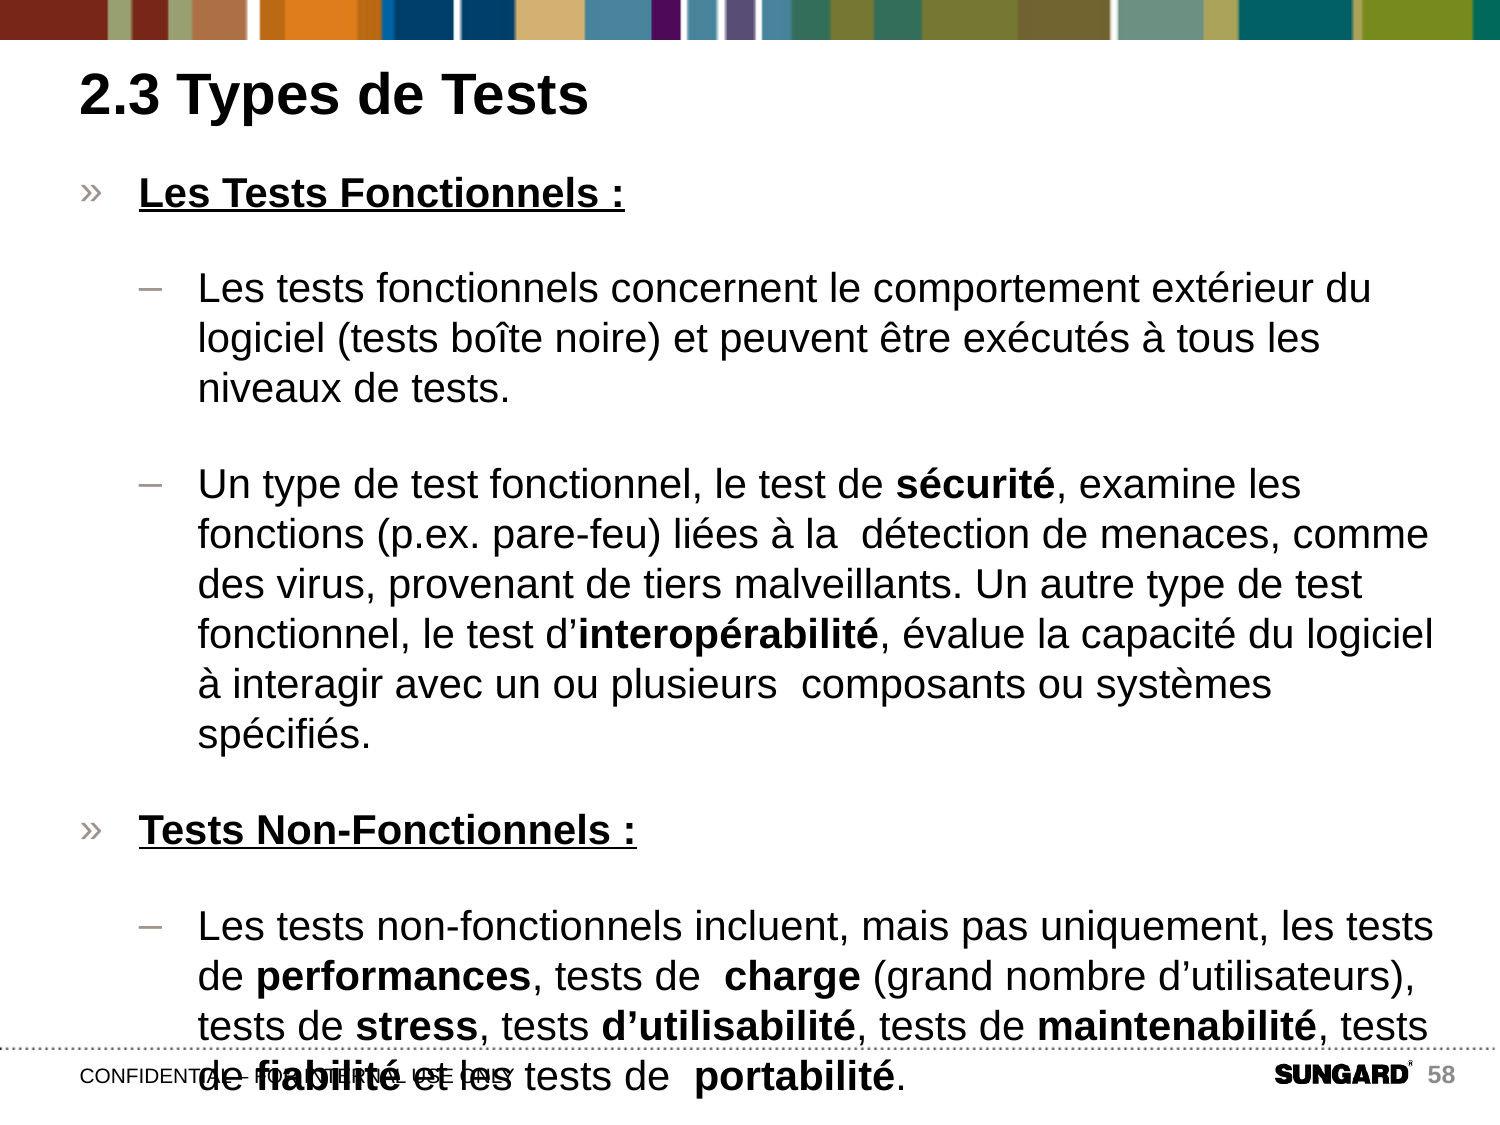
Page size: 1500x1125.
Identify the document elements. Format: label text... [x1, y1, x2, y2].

picture [0, 0, 1500, 40]
picture [0, 1043, 1500, 1050]
slide_number 58 [1396, 1058, 1456, 1088]
title 2.3 Types de Tests [79, 55, 1456, 146]
picture [1275, 1060, 1396, 1084]
list Les Tests Fonctionnels : Les tests fonctionnels concernent le comportement extérieur du logiciel (tests boîte noire) et peuvent être exécutés à tous les niveaux de tests. Un type de test fonctionnel, le test de sécurité, examine les fonctions (p.ex. pare-feu) liées à la détection de menaces, comme des virus, provenant de tiers malveillants. Un autre type de test fonctionnel, le test d’interopérabilité, évalue la capacité du logiciel à interagir avec un ou plusieurs composants ou systèmes spécifiés. Tests Non-Fonctionnels : Les tests non-fonctionnels incluent, mais pas uniquement, les tests de performances, tests de charge (grand nombre d’utilisateurs), tests de stress, tests d’utilisabilité, tests de maintenabilité, tests de fiabilité et les tests de portabilité. [79, 165, 1456, 1022]
